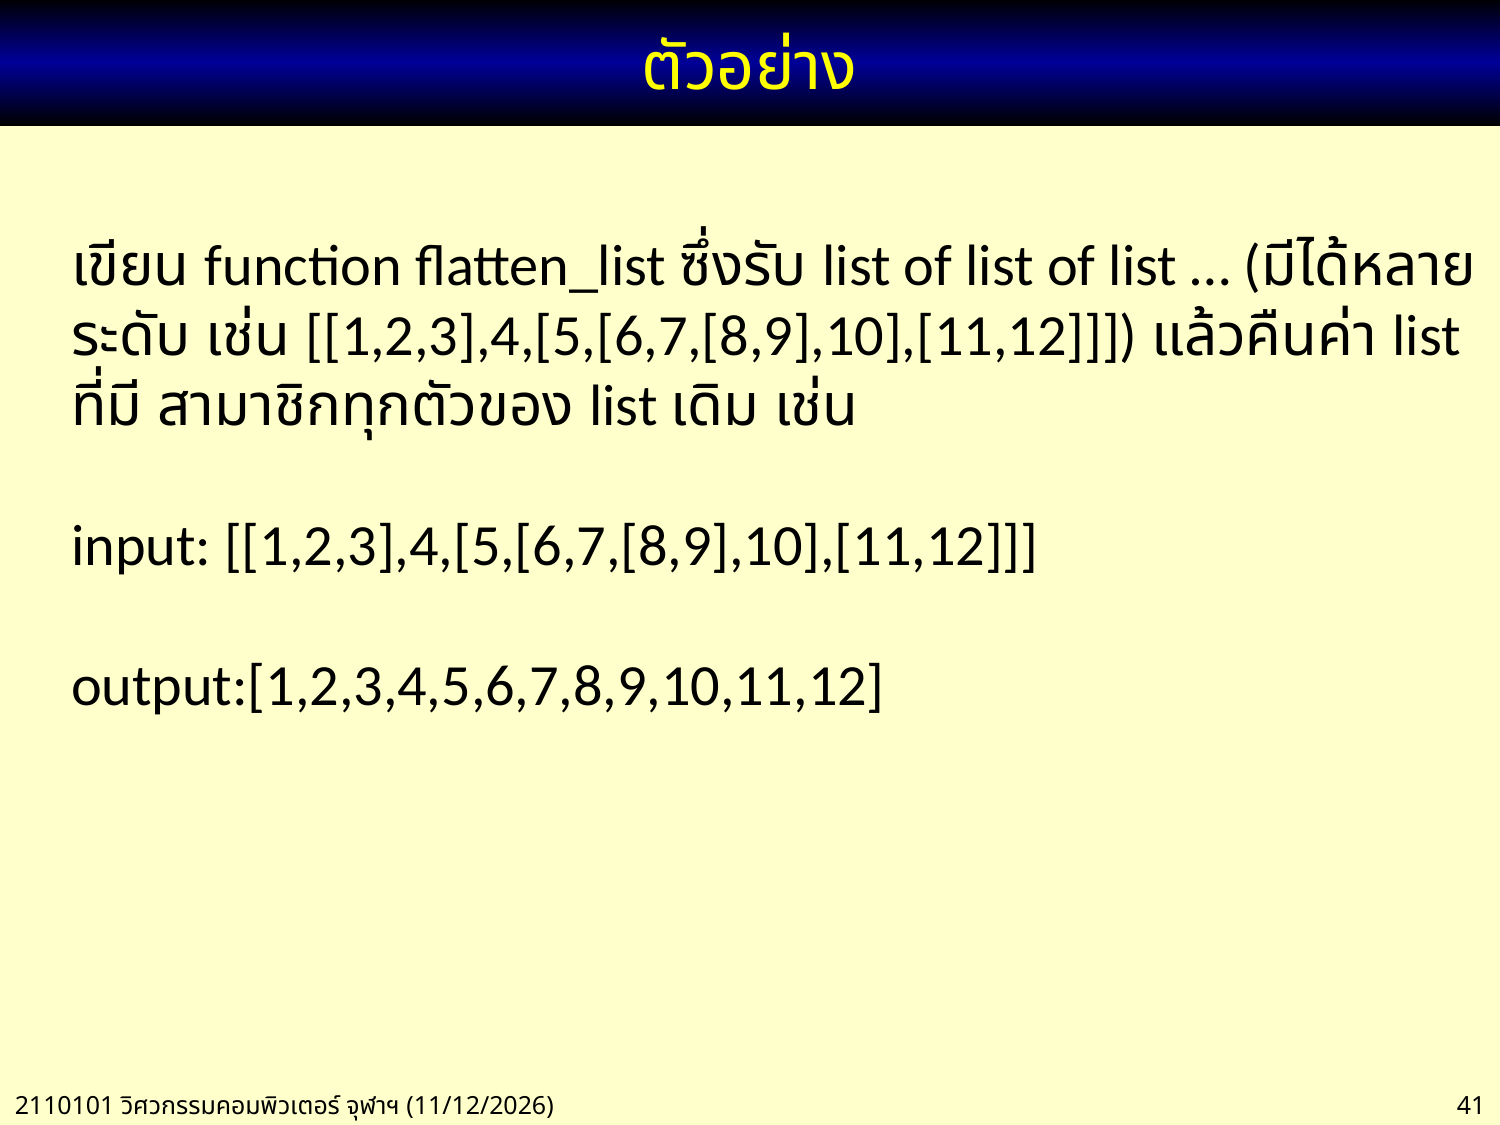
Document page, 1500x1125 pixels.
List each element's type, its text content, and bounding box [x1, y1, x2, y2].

text_box เขียน function flatten_list ซึ่งรับ list of list of list … (มีได้หลาย ระดับ เช่น [[1,2,3],4,[5,[6,7,[8,9],10],[11,12]]]) แล้วคืนค่า list ที่มี สามาชิกทุกตัวของ list เดิม เช่น input: [[1,2,3],4,[5,[6,7,[8,9],10],[11,12]]] output:[1,2,3,4,5,6,7,8,9,10,11,12] [56, 219, 1492, 725]
title ตัวอย่าง [0, 0, 1500, 126]
